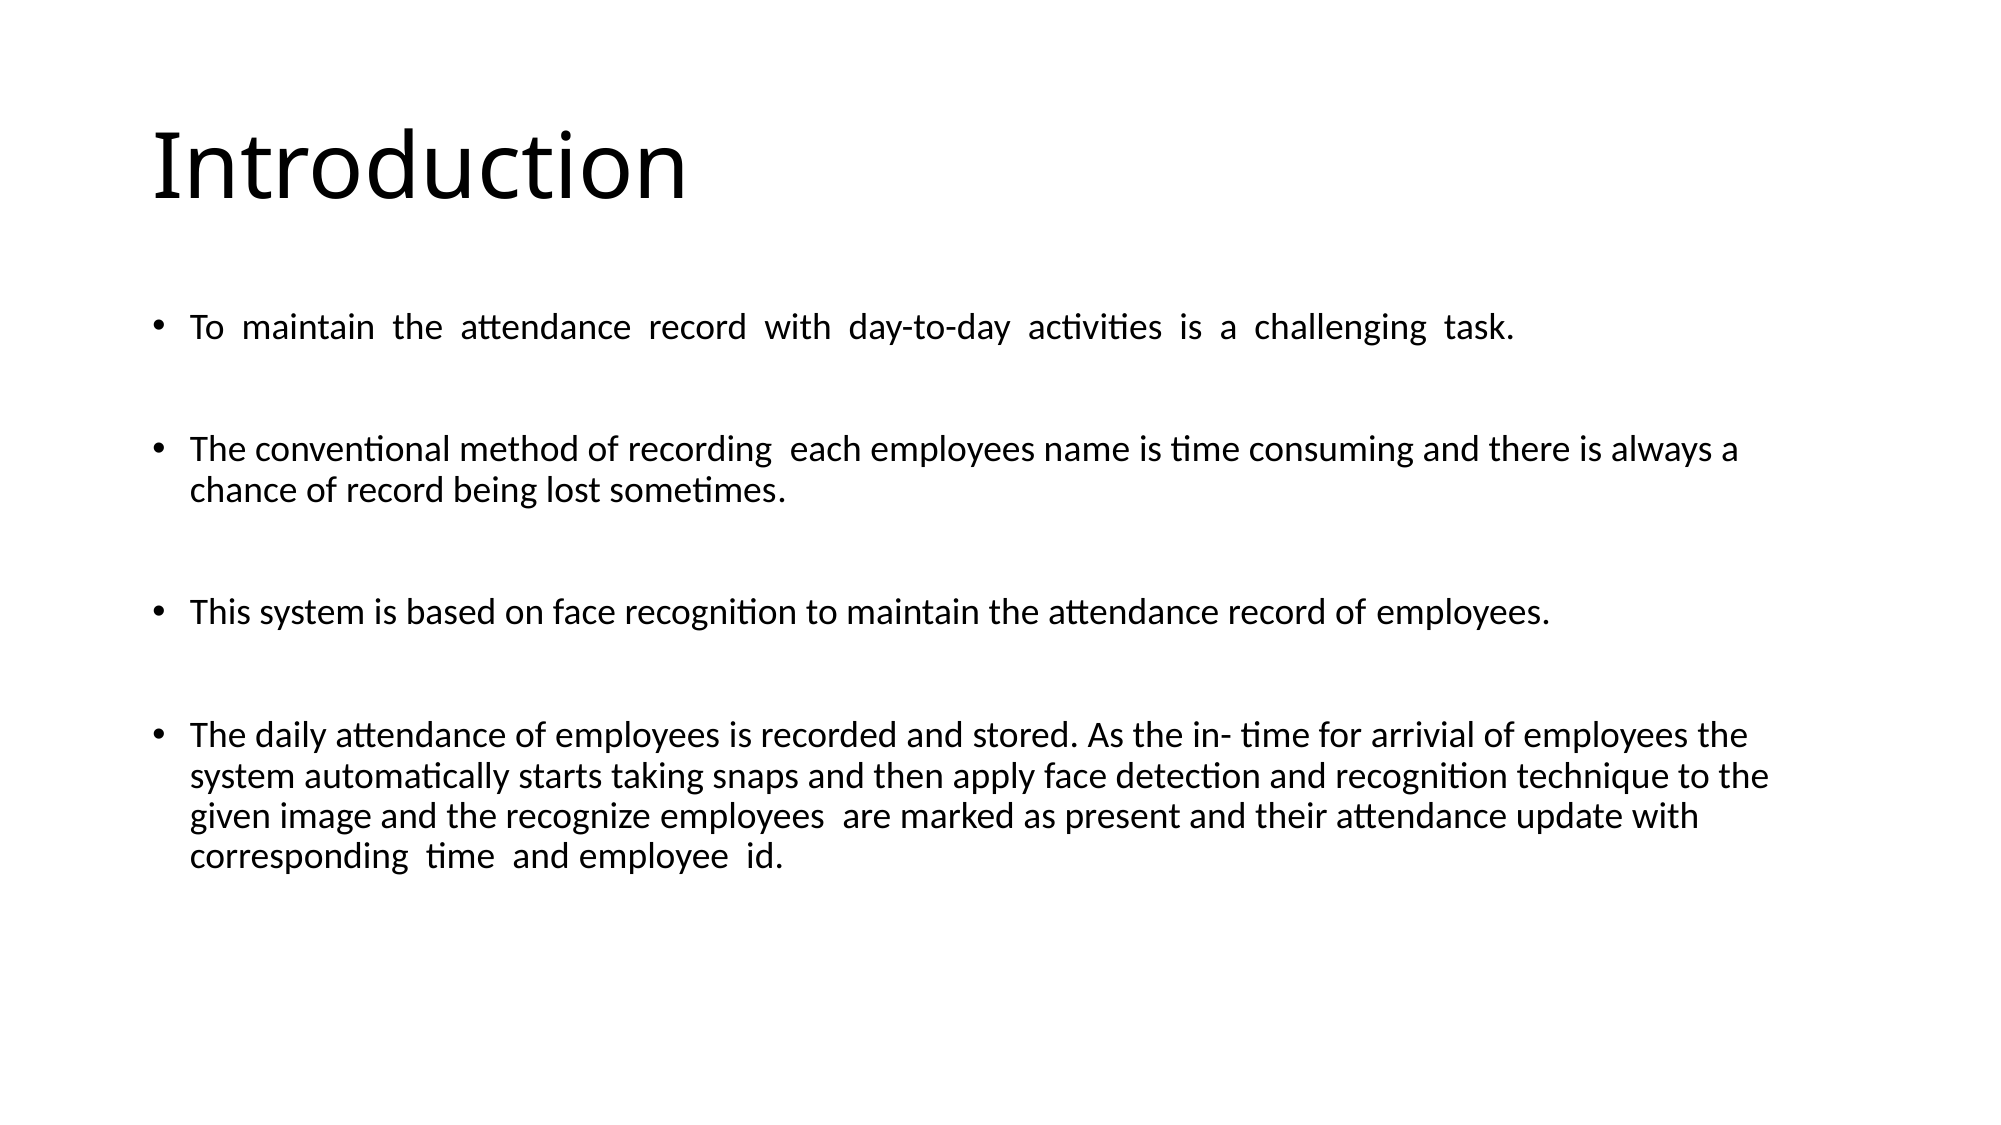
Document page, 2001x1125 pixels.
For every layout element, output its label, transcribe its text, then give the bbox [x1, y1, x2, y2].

list To maintain the attendance record with day-to-day activities is a challenging task. The conventional method of recording each employees name is time consuming and there is always a chance of record being lost sometimes. This system is based on face recognition to maintain the attendance record of employees. The daily attendance of employees is recorded and stored. As the in- time for arrivial of employees the system automatically starts taking snaps and then apply face detection and recognition technique to the given image and the recognize employees are marked as present and their attendance update with corresponding time and employee id. [137, 299, 1863, 1014]
title Introduction [137, 59, 1863, 278]
